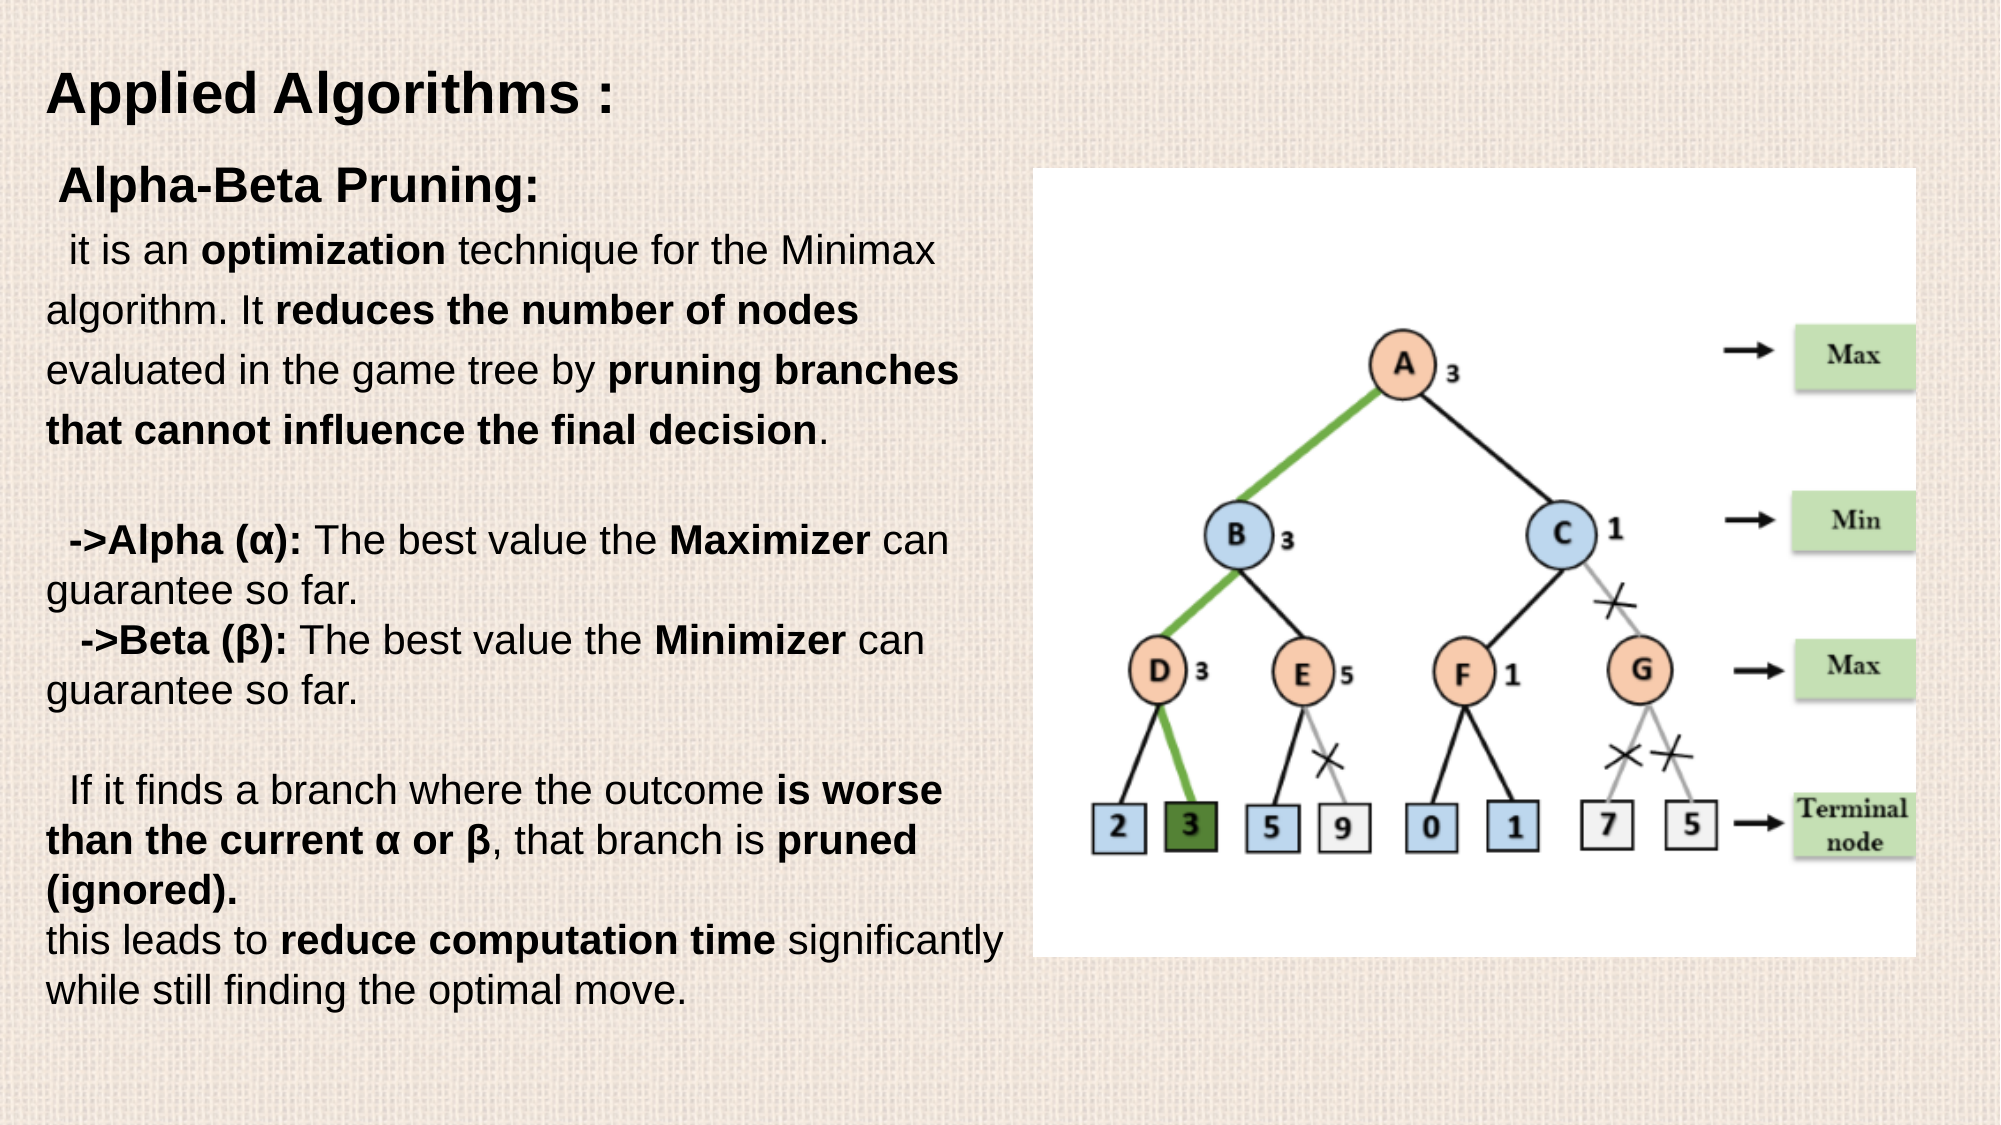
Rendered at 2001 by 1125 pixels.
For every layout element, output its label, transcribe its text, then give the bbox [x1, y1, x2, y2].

picture [1033, 168, 1916, 957]
text_box Applied Algorithms : [31, 48, 1167, 133]
text_box Alpha-Beta Pruning: it is an optimization technique for the Minimax algorithm. It reduces the number of nodes evaluated in the game tree by pruning branches that cannot influence the final decision. ->Alpha (α): The best value the Maximizer can guarantee so far. ->Beta (β): The best value the Minimizer can guarantee so far. If it finds a branch where the outcome is worse than the current α or β, that branch is pruned (ignored). this leads to reduce computation time significantly while still finding the optimal move. [31, 145, 1029, 1071]
